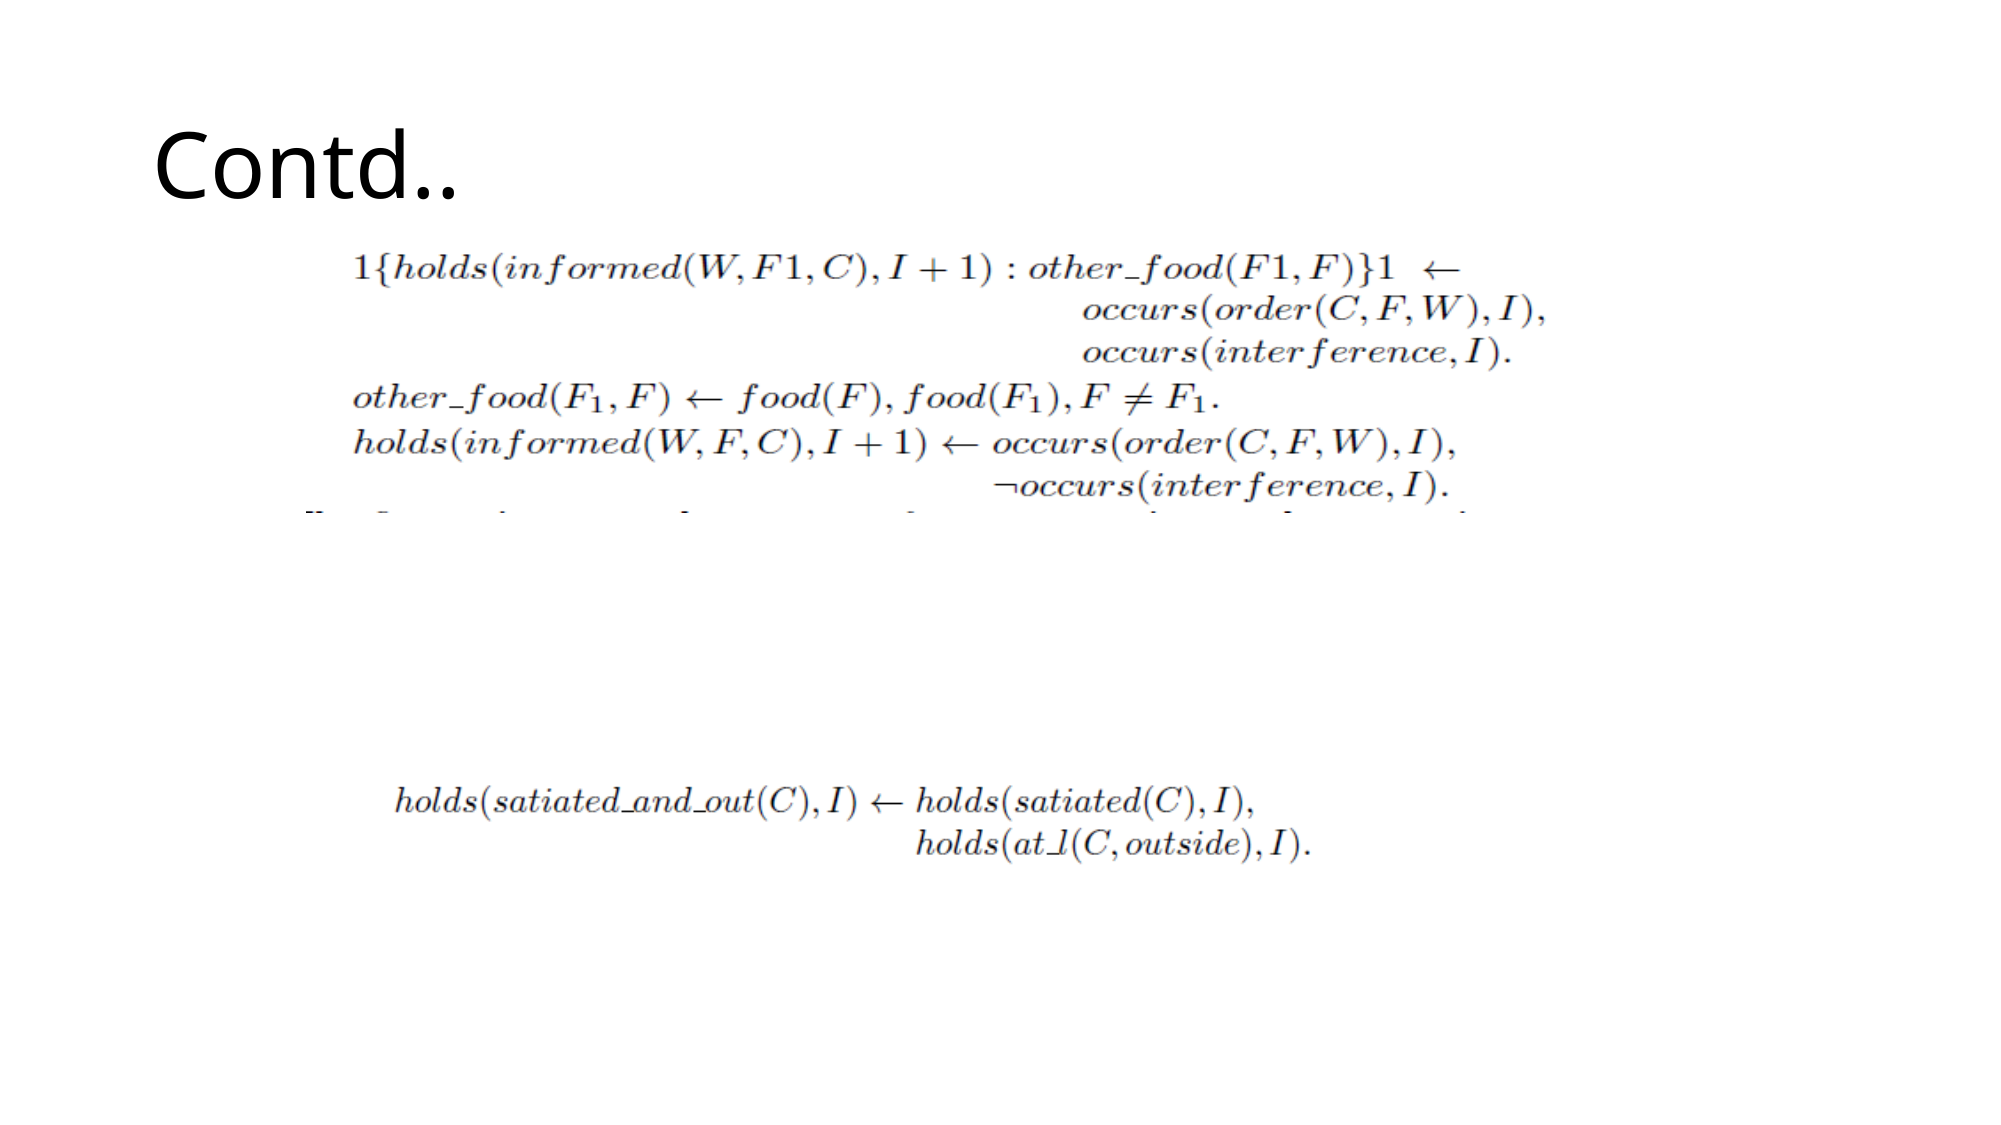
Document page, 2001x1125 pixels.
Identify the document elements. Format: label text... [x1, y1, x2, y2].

title Contd.. [137, 59, 1863, 278]
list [306, 238, 1693, 513]
picture [331, 781, 1710, 899]
